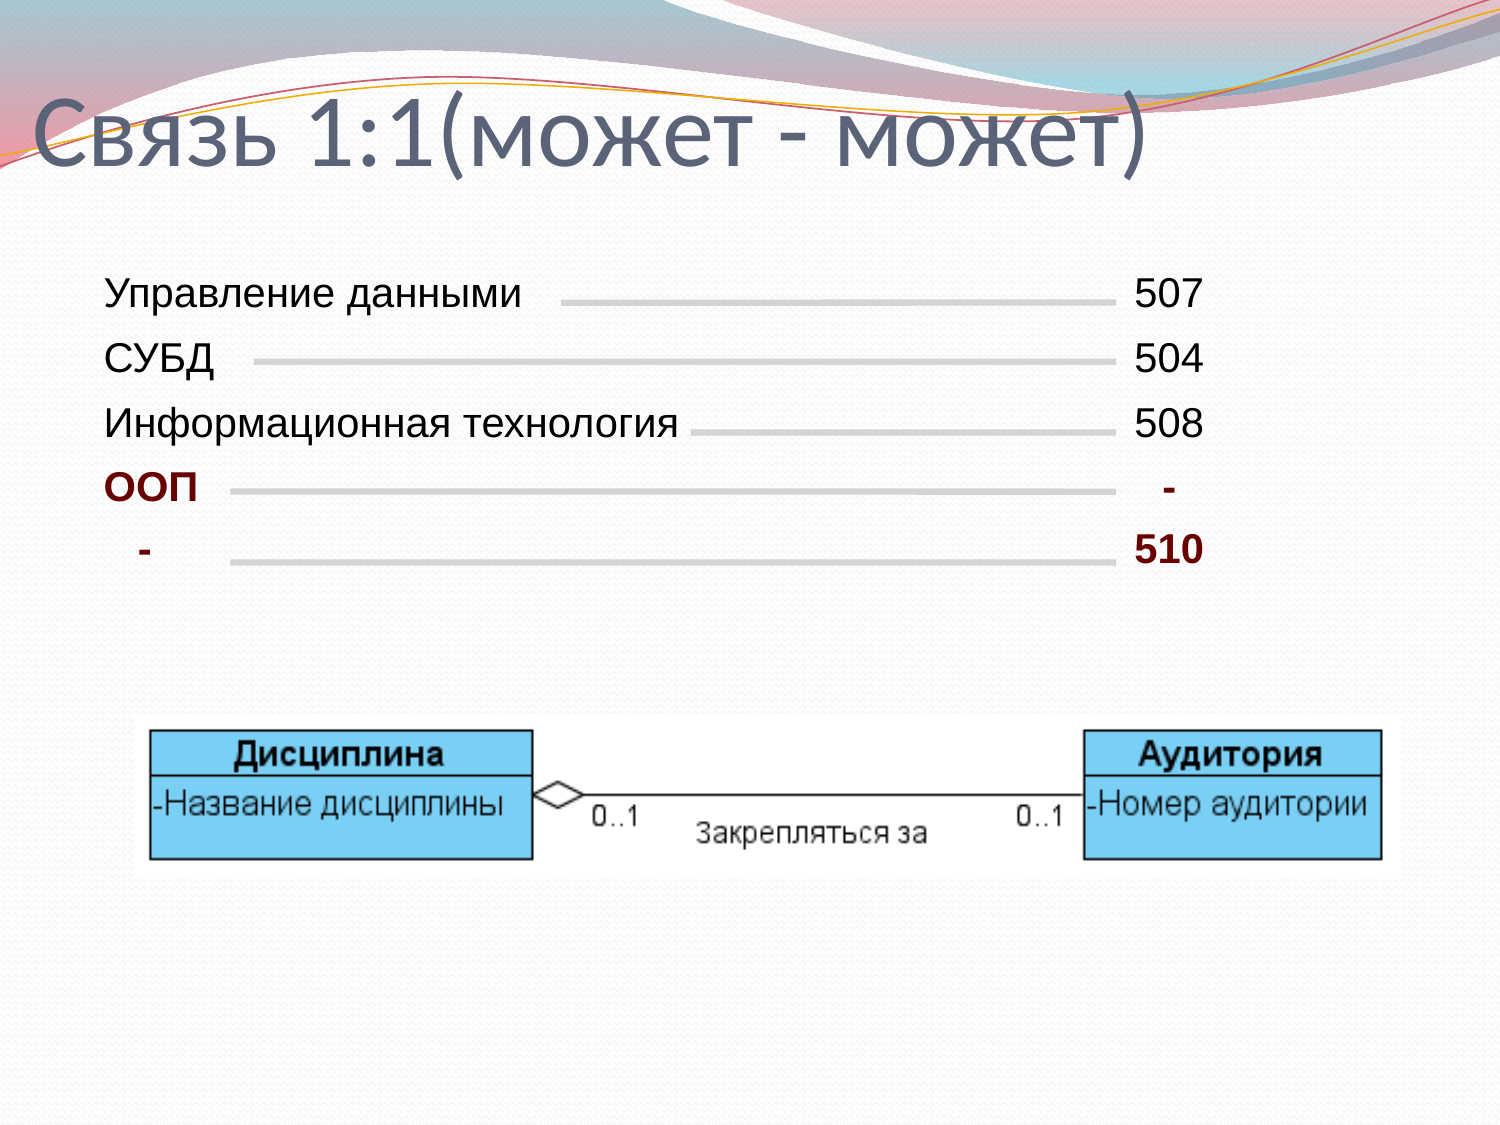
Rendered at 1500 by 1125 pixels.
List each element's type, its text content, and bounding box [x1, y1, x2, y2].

table_header 507 [974, 262, 1364, 327]
table_cell 510 [974, 518, 1364, 580]
title Связь 1:1(может - может) [32, 37, 1347, 188]
table_cell СУБД [89, 327, 974, 392]
table_header Управление данными [89, 262, 974, 327]
table_cell 508 [974, 392, 1364, 457]
table_cell 504 [974, 327, 1364, 392]
picture [135, 715, 1400, 878]
table_cell ООП [89, 457, 974, 518]
table_cell - [89, 518, 974, 580]
table_cell Информационная технология [89, 392, 974, 457]
table_cell - [974, 457, 1364, 518]
